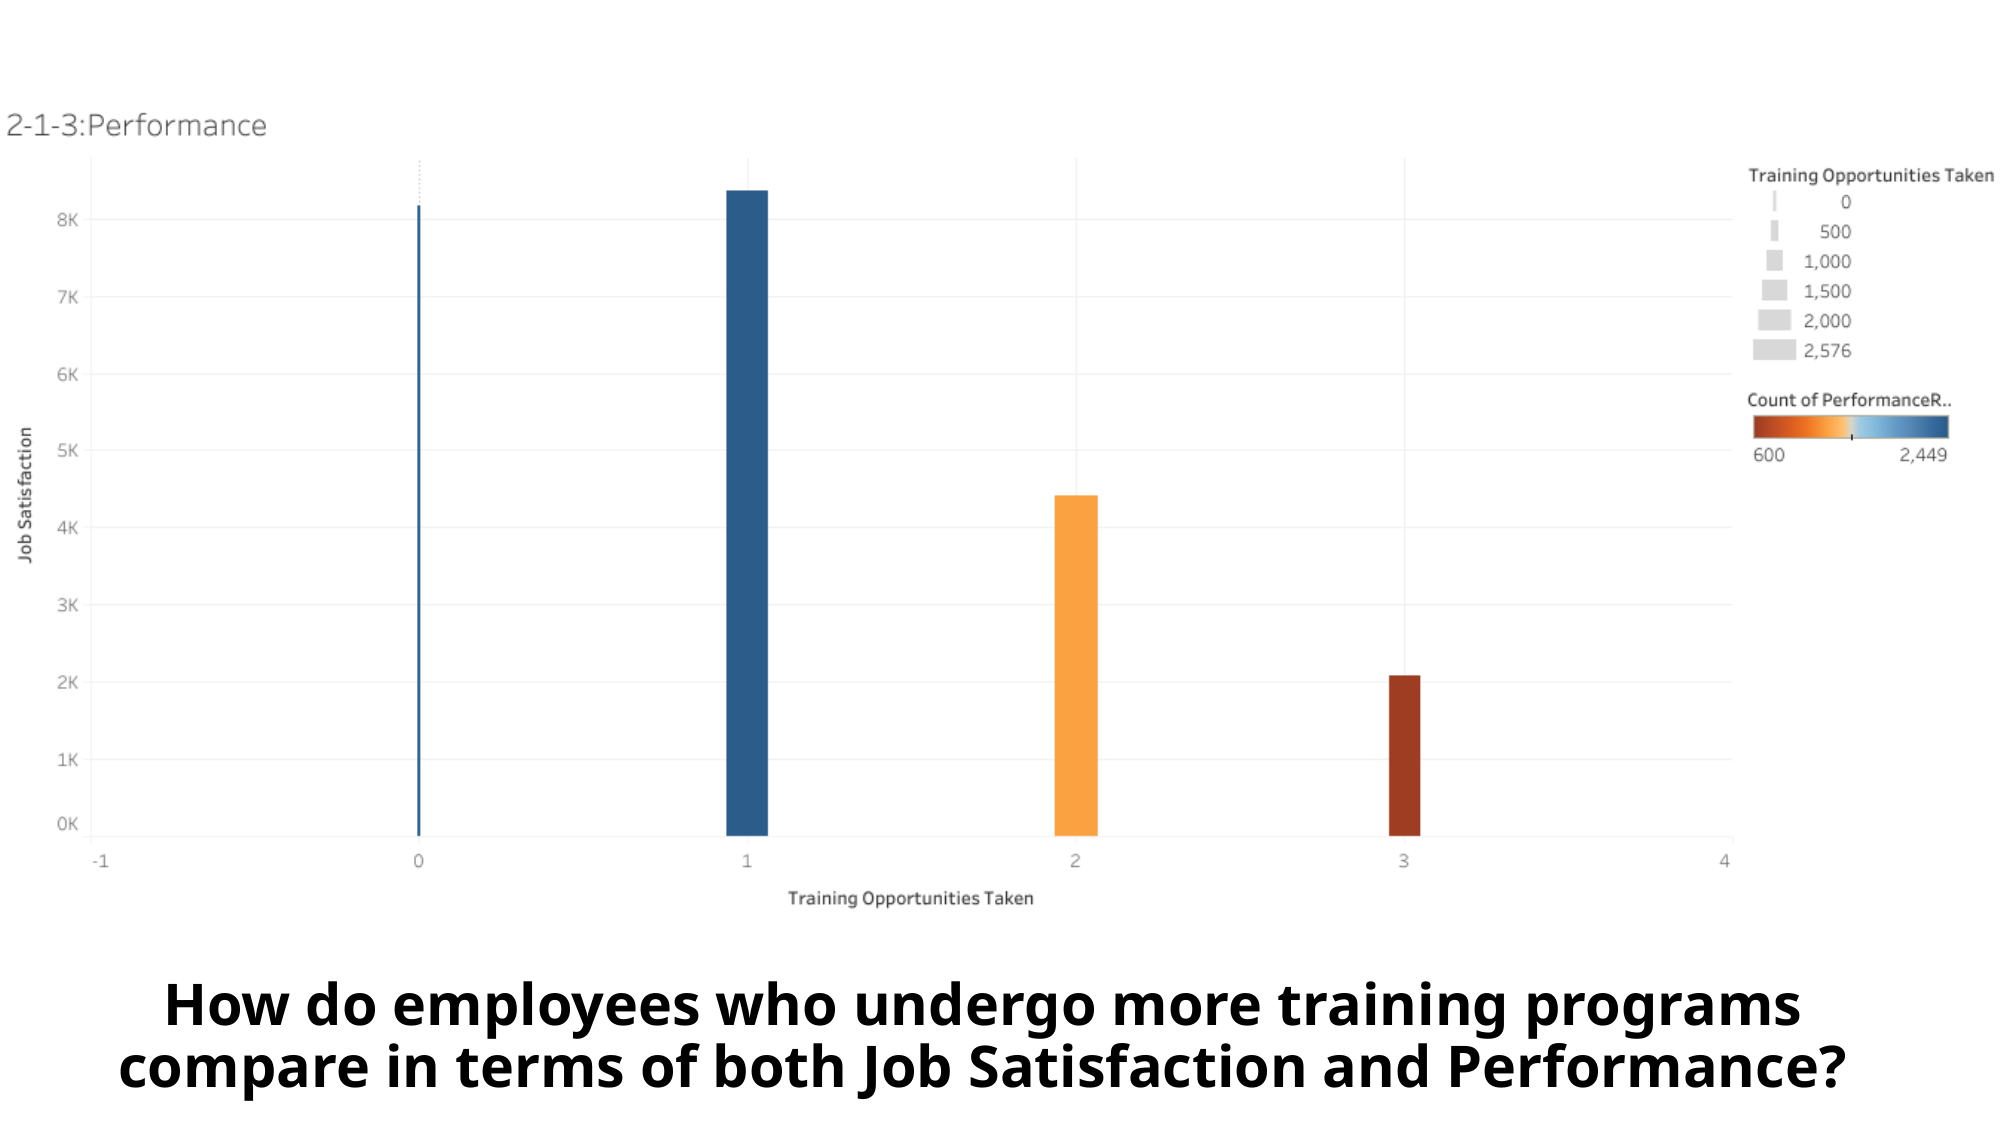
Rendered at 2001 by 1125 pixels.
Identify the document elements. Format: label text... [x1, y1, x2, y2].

picture [0, 94, 2000, 921]
text_box How do employees who undergo more training programs compare in terms of both Job Satisfaction and Performance? [88, 964, 1878, 1108]
